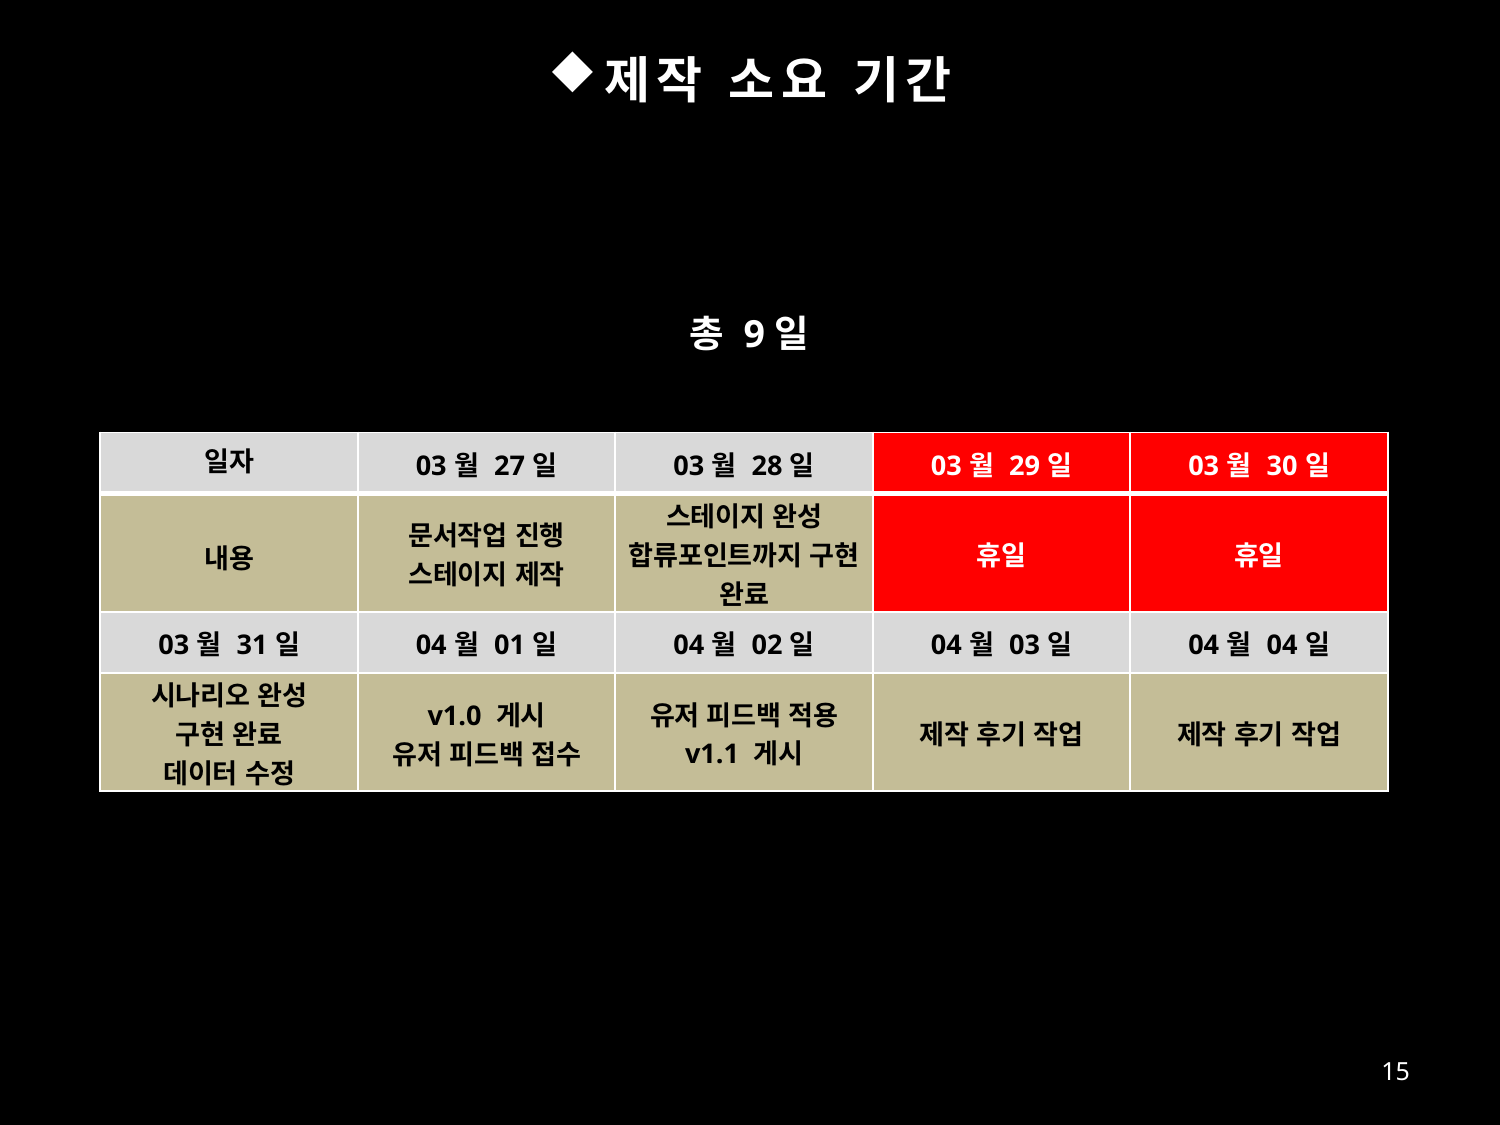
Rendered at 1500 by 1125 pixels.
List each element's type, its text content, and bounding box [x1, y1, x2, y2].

table_cell 내용 [101, 496, 357, 611]
table_header 일자 [101, 433, 357, 491]
table_cell 04월 02일 [616, 613, 872, 672]
table_header 03월 30일 [1131, 433, 1387, 491]
table_cell 03월 31일 [101, 613, 357, 672]
table_header 03월 27일 [359, 433, 614, 491]
table_cell 문서작업 진행 스테이지 제작 [359, 496, 614, 611]
table_cell 04월 04일 [1131, 613, 1387, 672]
table_cell 스테이지 완성 합류포인트까지 구현 완료 [616, 496, 872, 611]
table_cell 04월 01일 [359, 613, 614, 672]
text_box 제작 소요 기간 [74, 19, 1425, 138]
table_cell 제작 후기 작업 [874, 674, 1129, 790]
table_header 03월 28일 [616, 433, 872, 491]
table_cell v1.0 게시 유저 피드백 접수 [359, 674, 614, 790]
table_cell 휴일 [874, 496, 1129, 611]
table_cell 휴일 [1131, 496, 1387, 611]
table_header 03월 29일 [874, 433, 1129, 491]
table_cell 04월 03일 [874, 613, 1129, 672]
text_box 총 9일 [674, 302, 824, 363]
table_cell 시나리오 완성 구현 완료 데이터 수정 [101, 674, 357, 790]
slide_number 15 [1074, 1042, 1425, 1103]
table_cell 유저 피드백 적용 v1.1 게시 [616, 674, 872, 790]
table_cell 제작 후기 작업 [1131, 674, 1387, 790]
